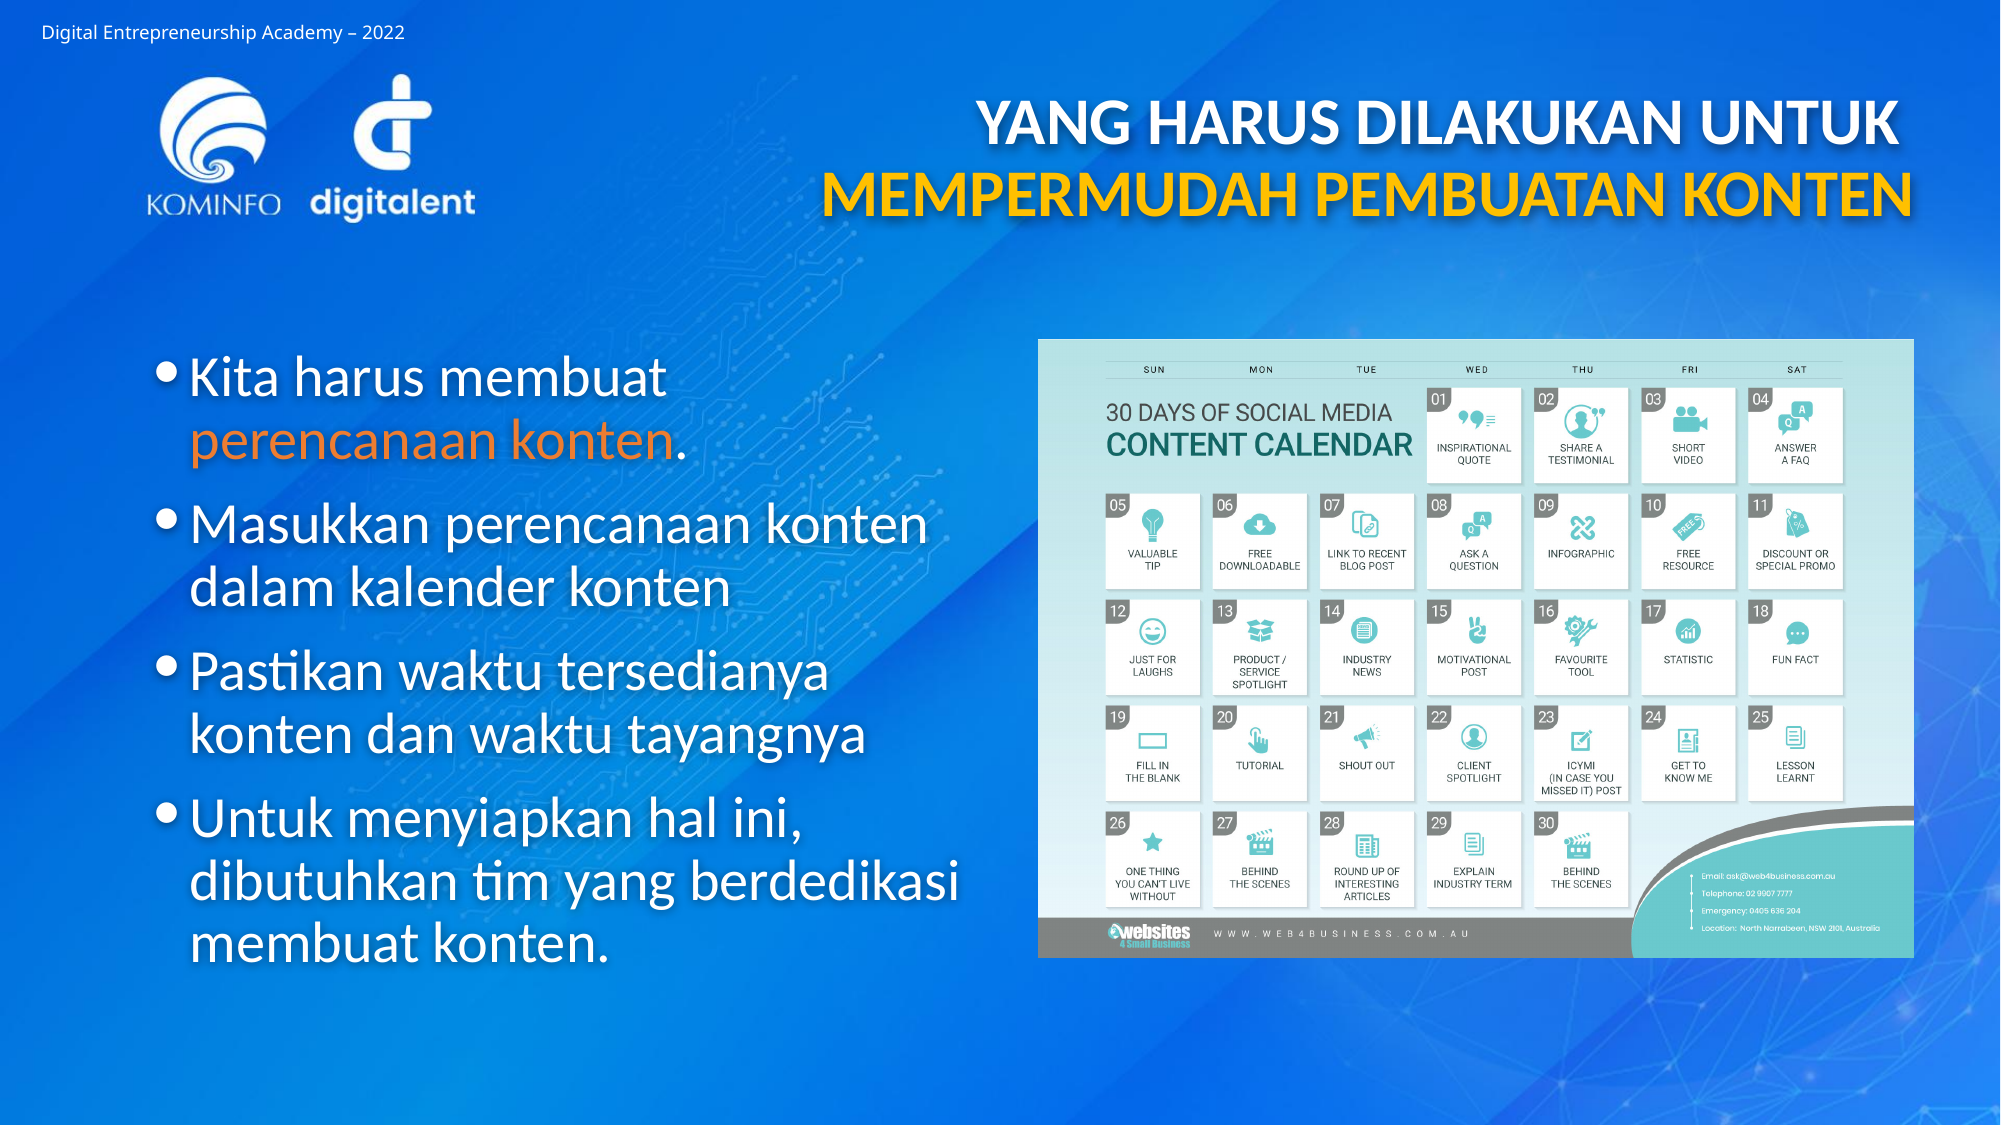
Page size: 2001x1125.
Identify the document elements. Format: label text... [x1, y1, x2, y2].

text_box Kita harus membuat perencanaan konten. Masukkan perencanaan konten dalam kalender konten Pastikan waktu tersedianya konten dan waktu tayangnya Untuk menyiapkan hal ini, dibutuhkan tim yang berdedikasi membuat konten. [137, 339, 997, 1056]
text_box YANG HARUS DILAKUKAN UNTUK MEMPERMUDAH PEMBUATAN KONTEN [205, 79, 1931, 298]
picture [0, 0, 2001, 1125]
text_box Digital Entrepreneurship Academy – 2022 [26, 13, 1027, 51]
